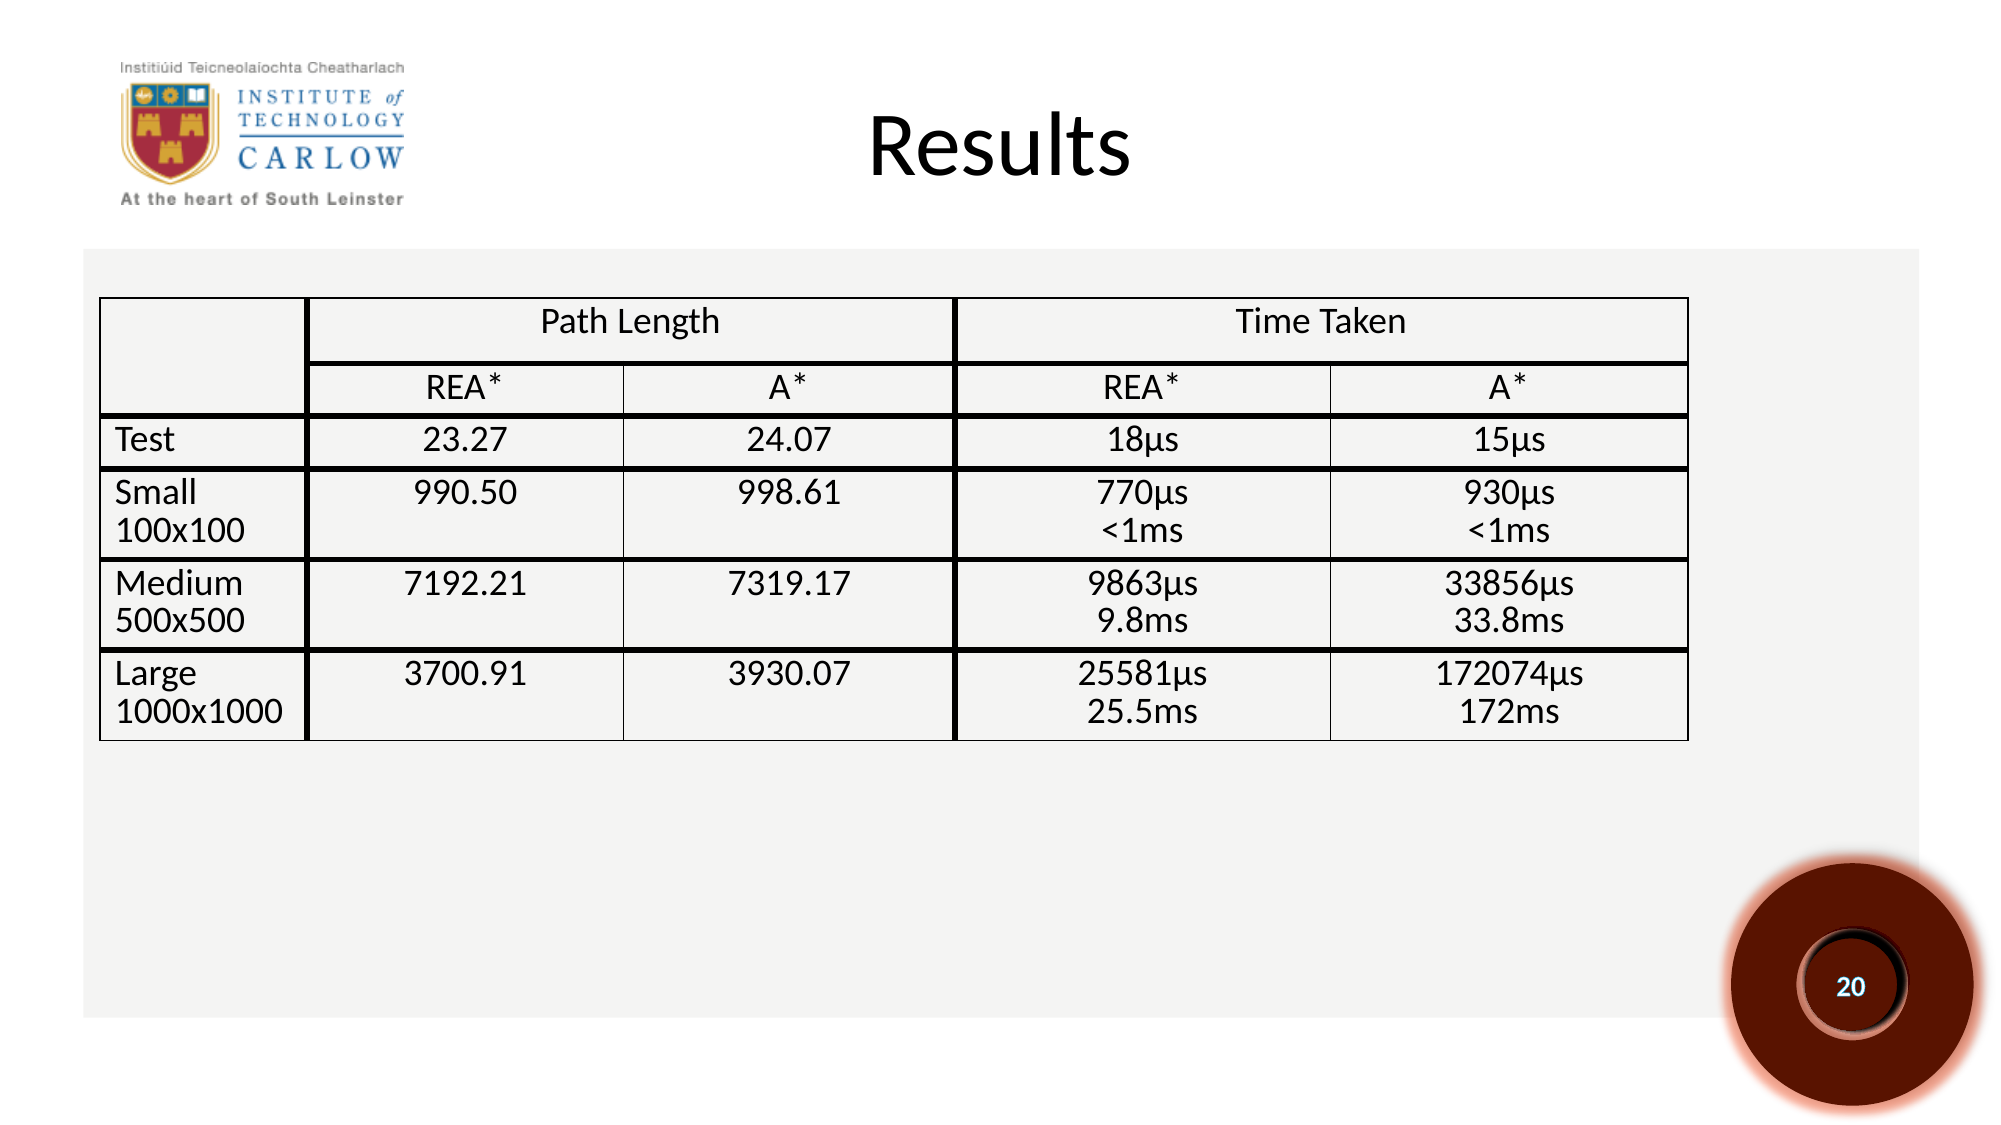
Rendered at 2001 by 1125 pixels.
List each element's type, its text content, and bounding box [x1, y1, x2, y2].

table_cell Medium 500x500 [101, 562, 304, 647]
table_cell 172074μs 172ms [1331, 653, 1687, 740]
table_cell 18μs [958, 419, 1330, 466]
table_header Time Taken [958, 299, 1687, 361]
table_cell 23.27 [310, 419, 623, 466]
table_cell 33856μs 33.8ms [1331, 562, 1687, 647]
table_cell 15μs [1331, 419, 1687, 466]
table_cell 24.07 [624, 419, 952, 466]
table_cell Large 1000x1000 [101, 653, 304, 740]
table_cell 9863μs 9.8ms [958, 562, 1330, 647]
table_cell A* [624, 366, 952, 413]
table_cell 3700.91 [310, 653, 623, 740]
table_cell REA* [310, 366, 623, 413]
title Results [99, 45, 1900, 233]
table_cell 3930.07 [624, 653, 952, 740]
table_cell 930μs <1ms [1331, 472, 1687, 557]
table_header Path Length [310, 299, 952, 361]
table_cell 7192.21 [310, 562, 623, 647]
picture [1836, 976, 1866, 997]
table_header [101, 299, 304, 413]
table_cell 990.50 [310, 472, 623, 557]
table_cell REA* [958, 366, 1330, 413]
table_cell Test [101, 419, 304, 466]
table_cell Small 100x100 [101, 472, 304, 557]
table_cell 7319.17 [624, 562, 952, 647]
table_cell 25581μs 25.5ms [958, 653, 1330, 740]
table_cell 770μs <1ms [958, 472, 1330, 557]
table_cell A* [1331, 366, 1687, 413]
table_cell 998.61 [624, 472, 952, 557]
